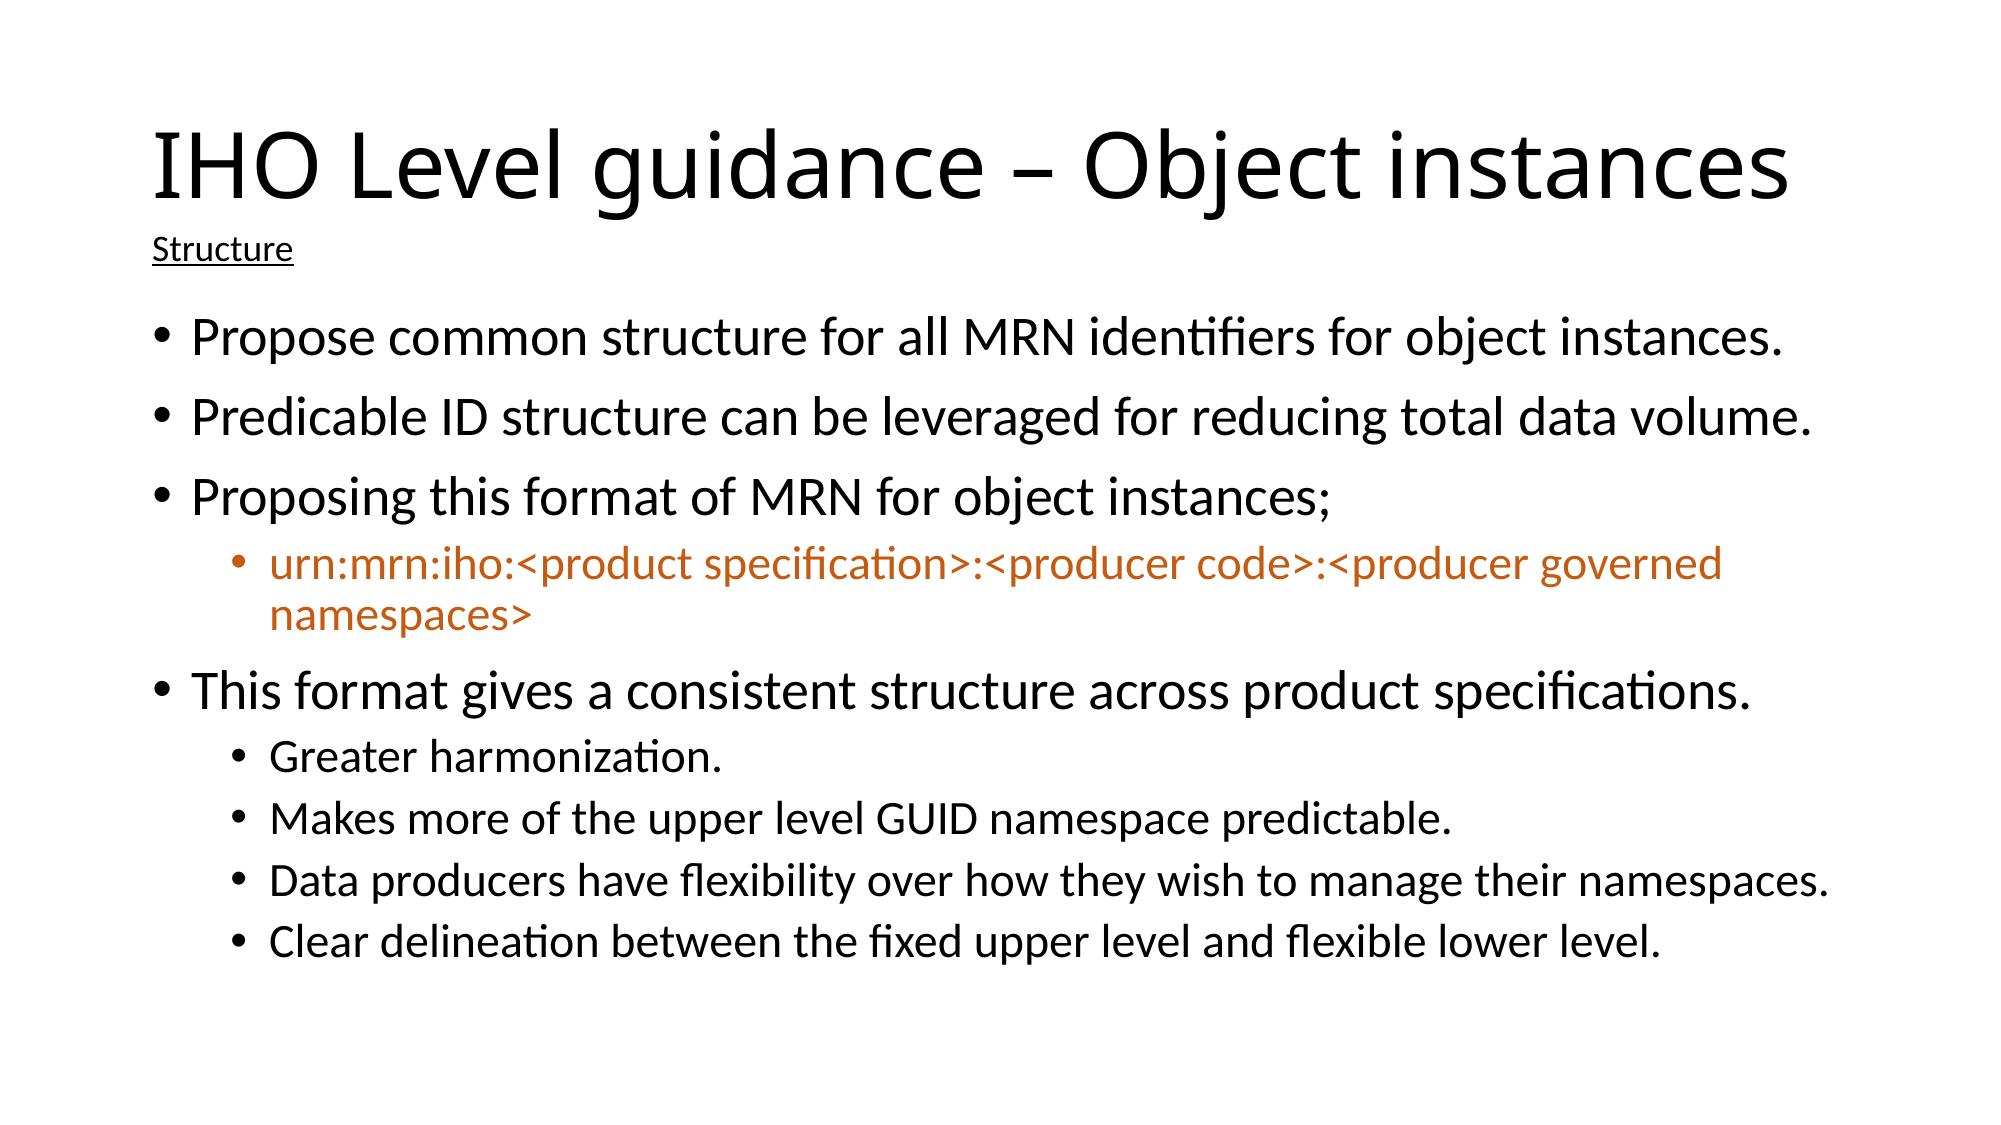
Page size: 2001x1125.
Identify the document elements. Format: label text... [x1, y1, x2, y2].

title IHO Level guidance – Object instances [137, 59, 1863, 278]
list Propose common structure for all MRN identifiers for object instances. Predicable ID structure can be leveraged for reducing total data volume. Proposing this format of MRN for object instances; urn:mrn:iho:<product specification>:<producer code>:<producer governed namespaces> This format gives a consistent structure across product specifications. Greater harmonization. Makes more of the upper level GUID namespace predictable. Data producers have flexibility over how they wish to manage their namespaces. Clear delineation between the fixed upper level and flexible lower level. [137, 299, 1863, 1014]
text_box Structure [137, 216, 318, 277]
